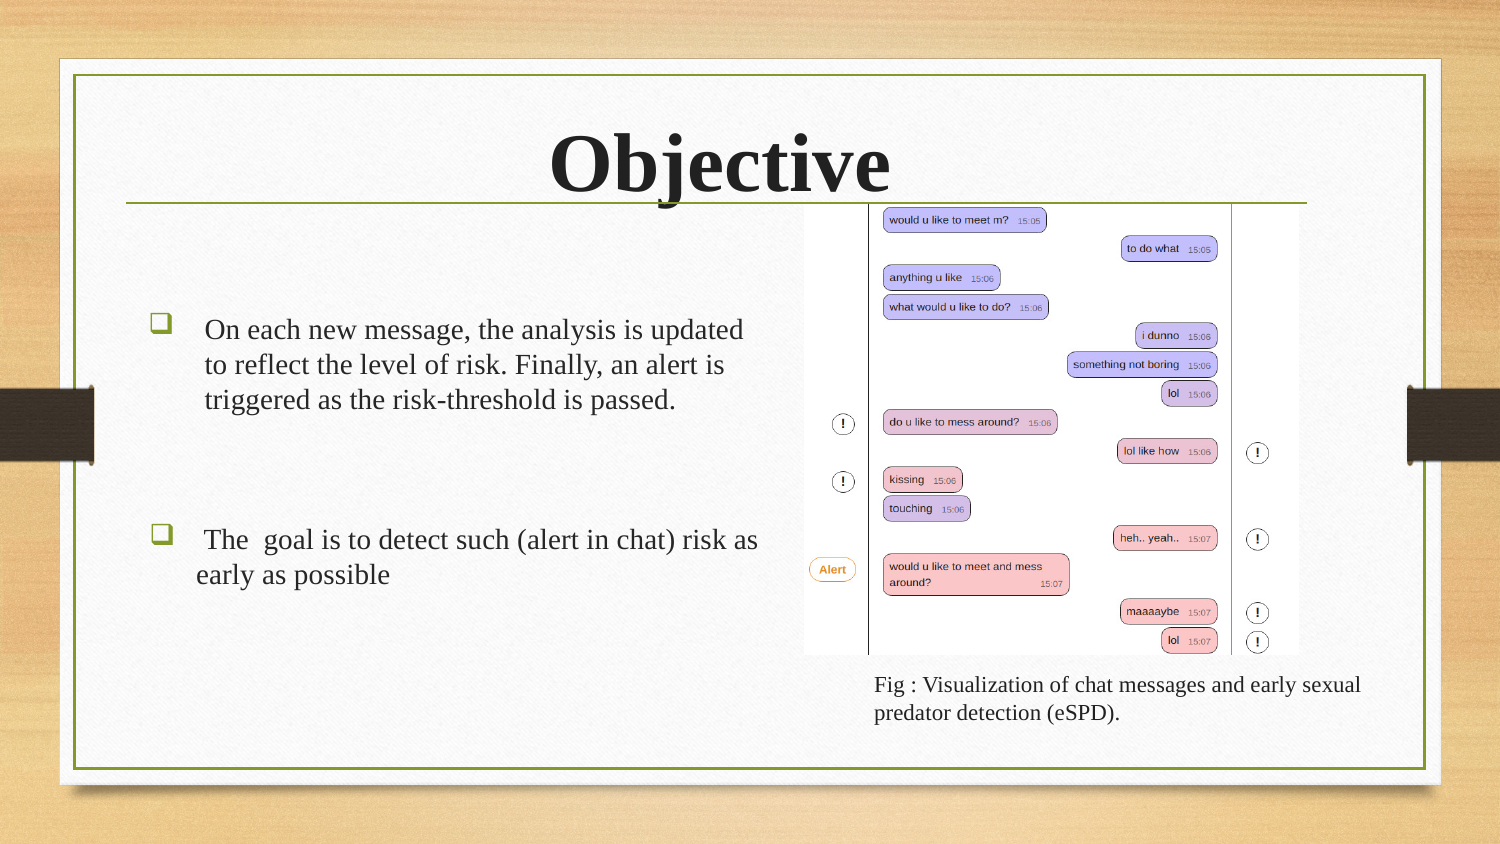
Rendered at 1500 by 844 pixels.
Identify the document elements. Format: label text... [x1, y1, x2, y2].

title Objective [95, 93, 1345, 205]
list On each new message, the analysis is updated to reflect the level of risk. Finally, an alert is triggered as the risk-threshold is passed. The goal is to detect such (alert in chat) risk as early as possible [114, 259, 778, 714]
picture [0, 0, 1500, 844]
text_box Fig : Visualization of chat messages and early sexual predator detection (eSPD). [859, 654, 1400, 766]
